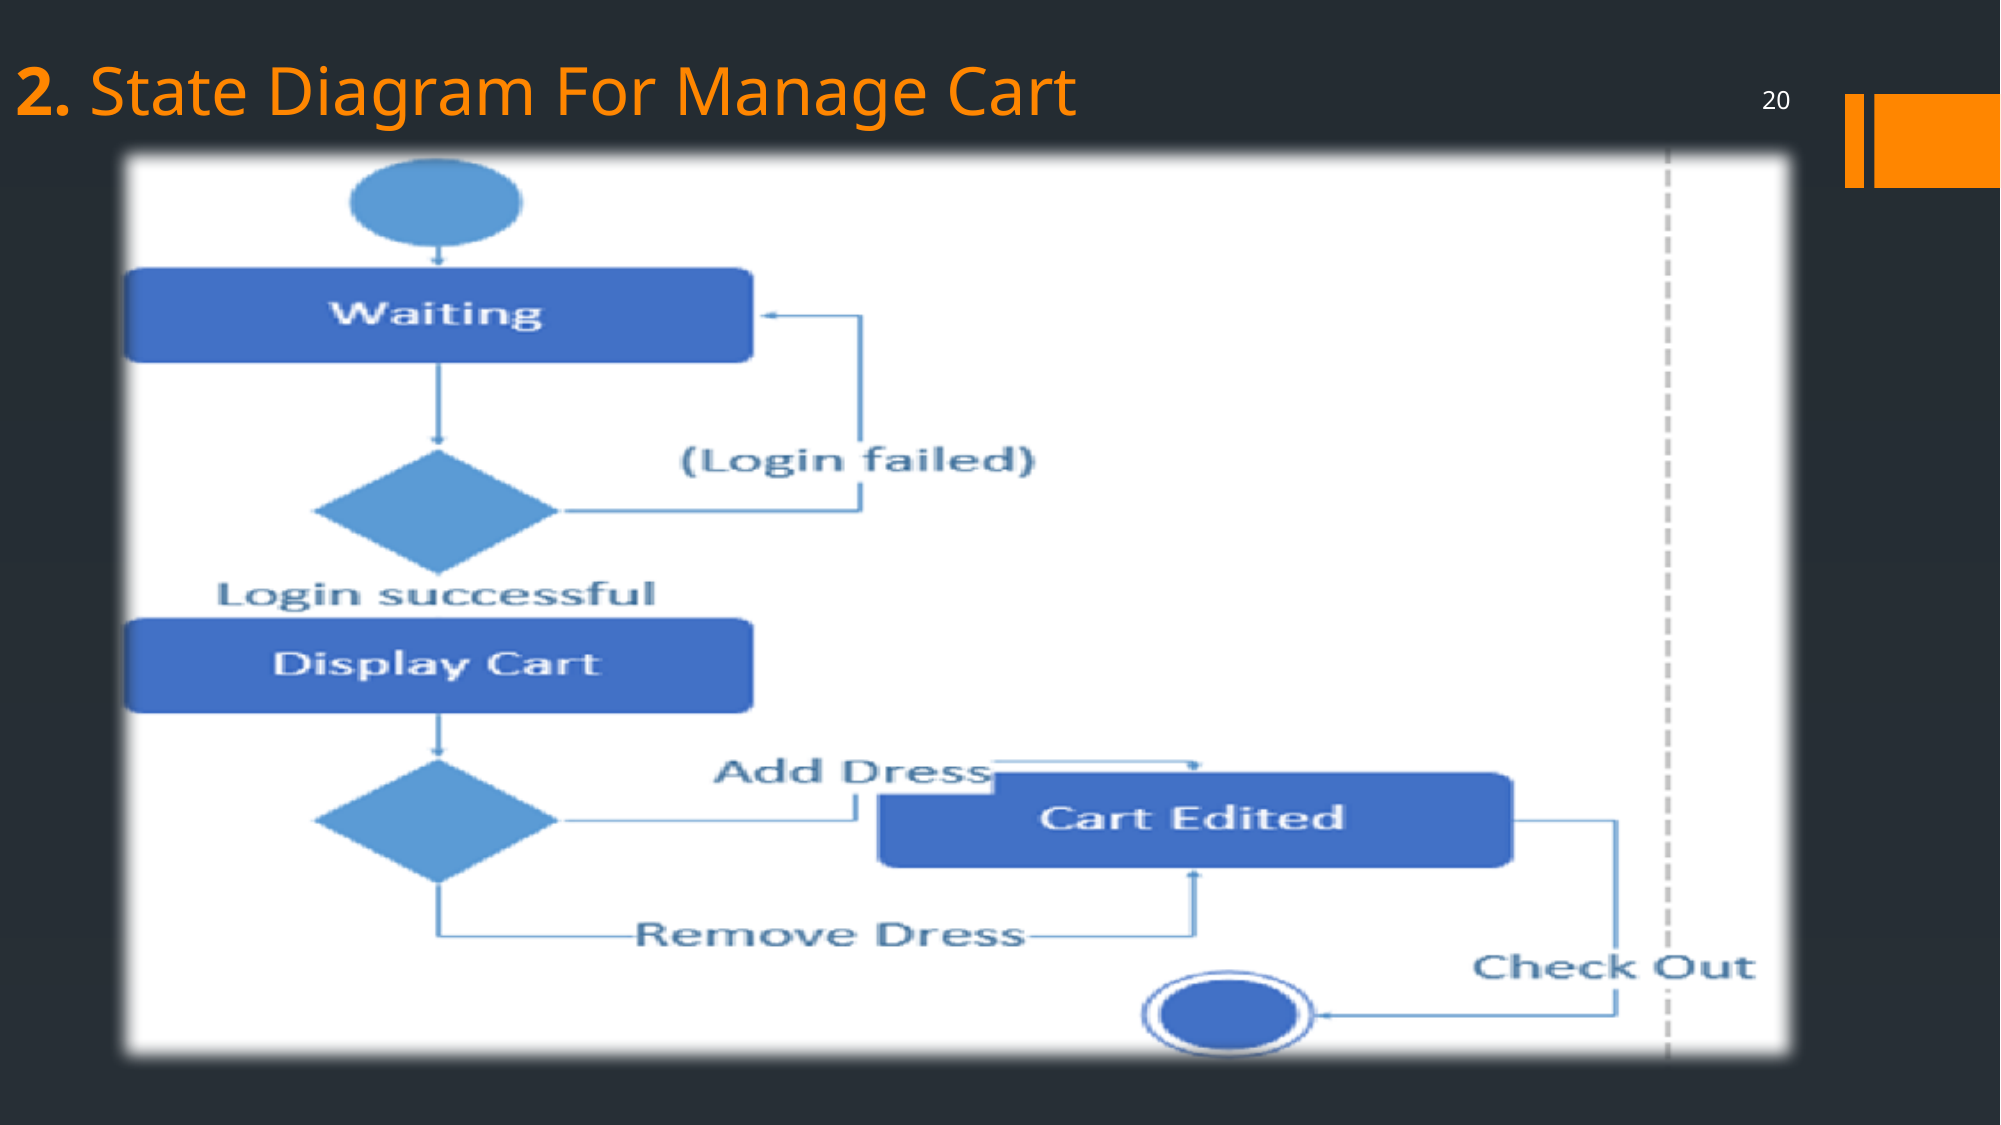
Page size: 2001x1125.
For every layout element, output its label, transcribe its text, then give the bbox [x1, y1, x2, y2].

slide_number 20 [1599, 90, 1806, 137]
title 2. State Diagram For Manage Cart [0, 18, 1800, 137]
picture [109, 139, 1807, 1074]
